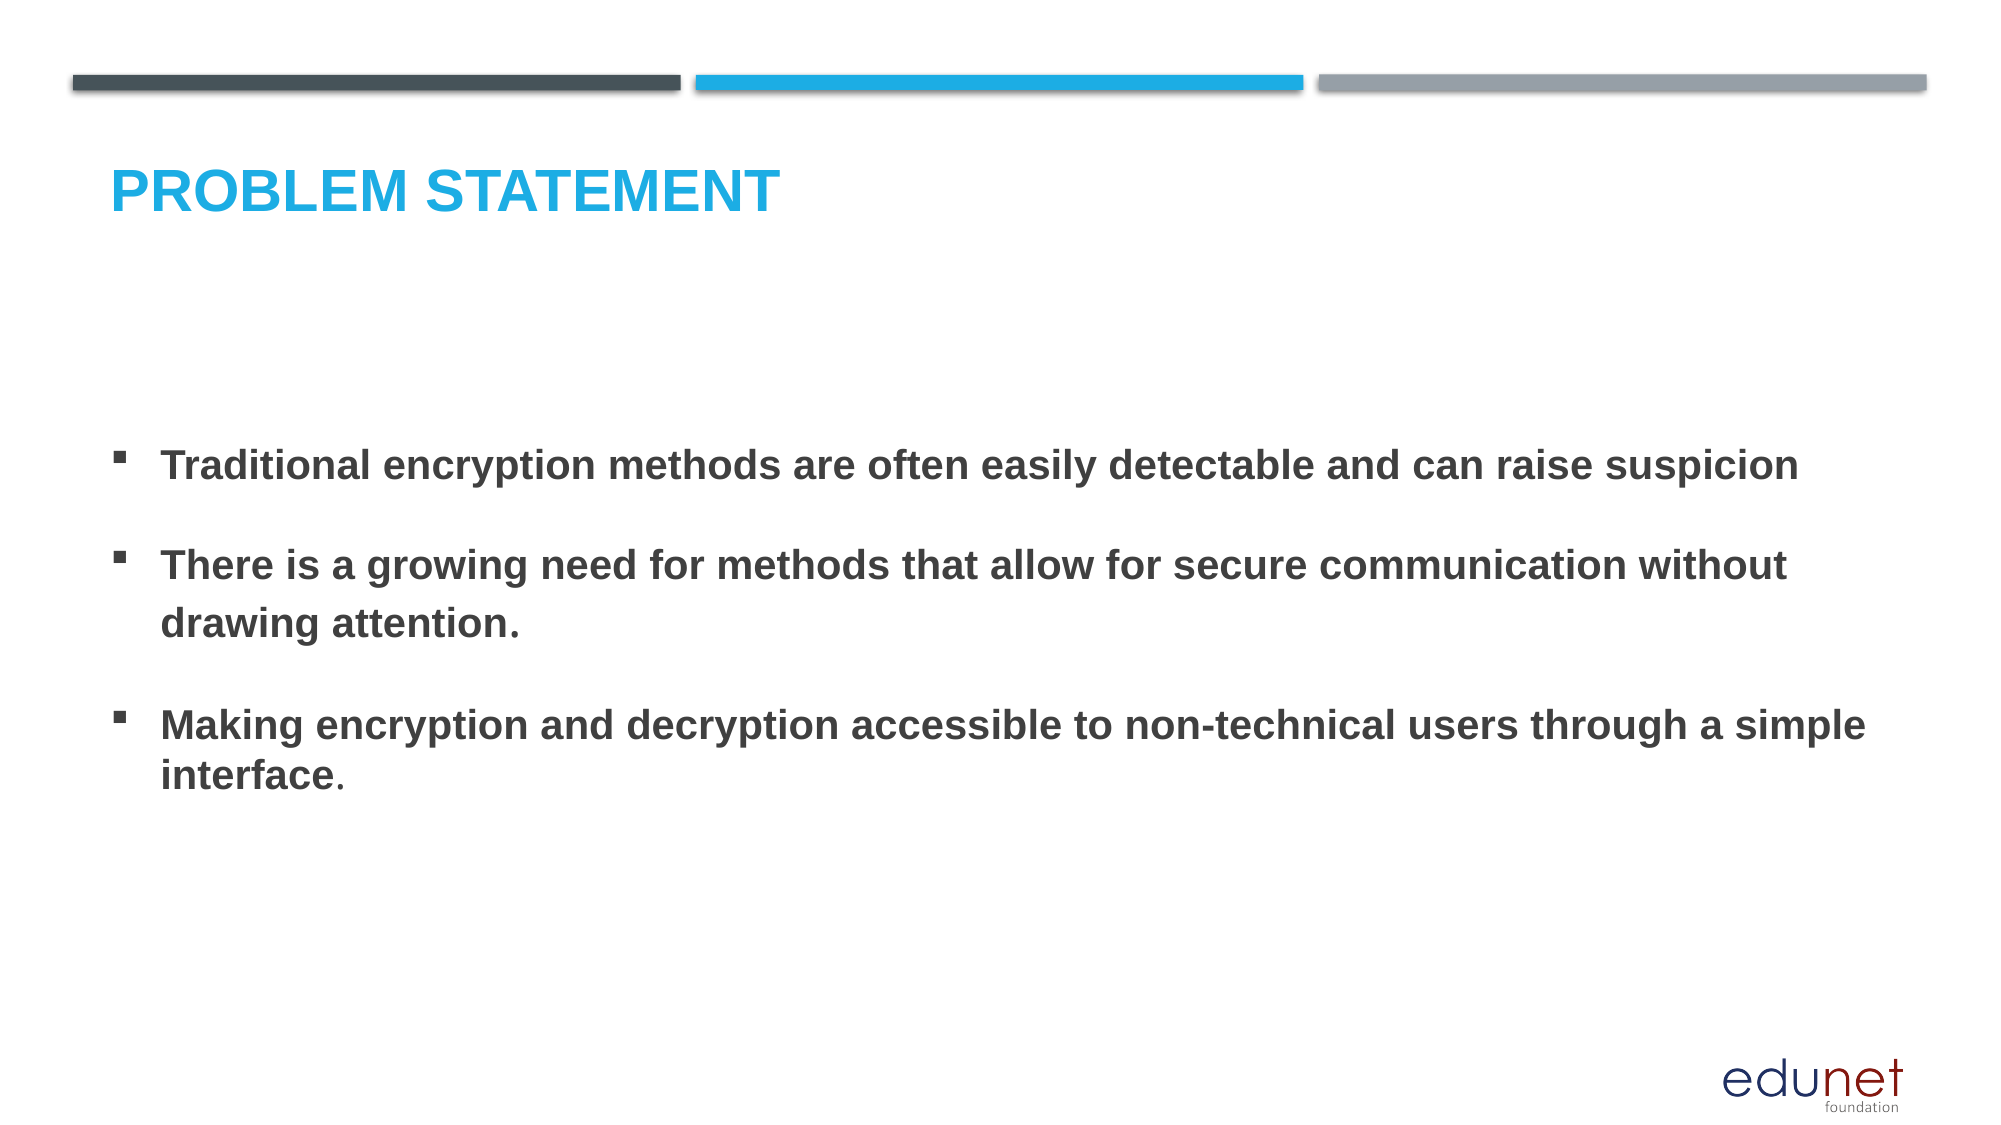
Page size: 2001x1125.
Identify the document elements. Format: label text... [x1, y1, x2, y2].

list Traditional encryption methods are often easily detectable and can raise suspicion There is a growing need for methods that allow for secure communication without drawing attention. Making encryption and decryption accessible to non-technical users through a simple interface. [95, 236, 1905, 889]
title Problem Statement [95, 143, 1905, 231]
picture [1719, 1056, 1905, 1116]
